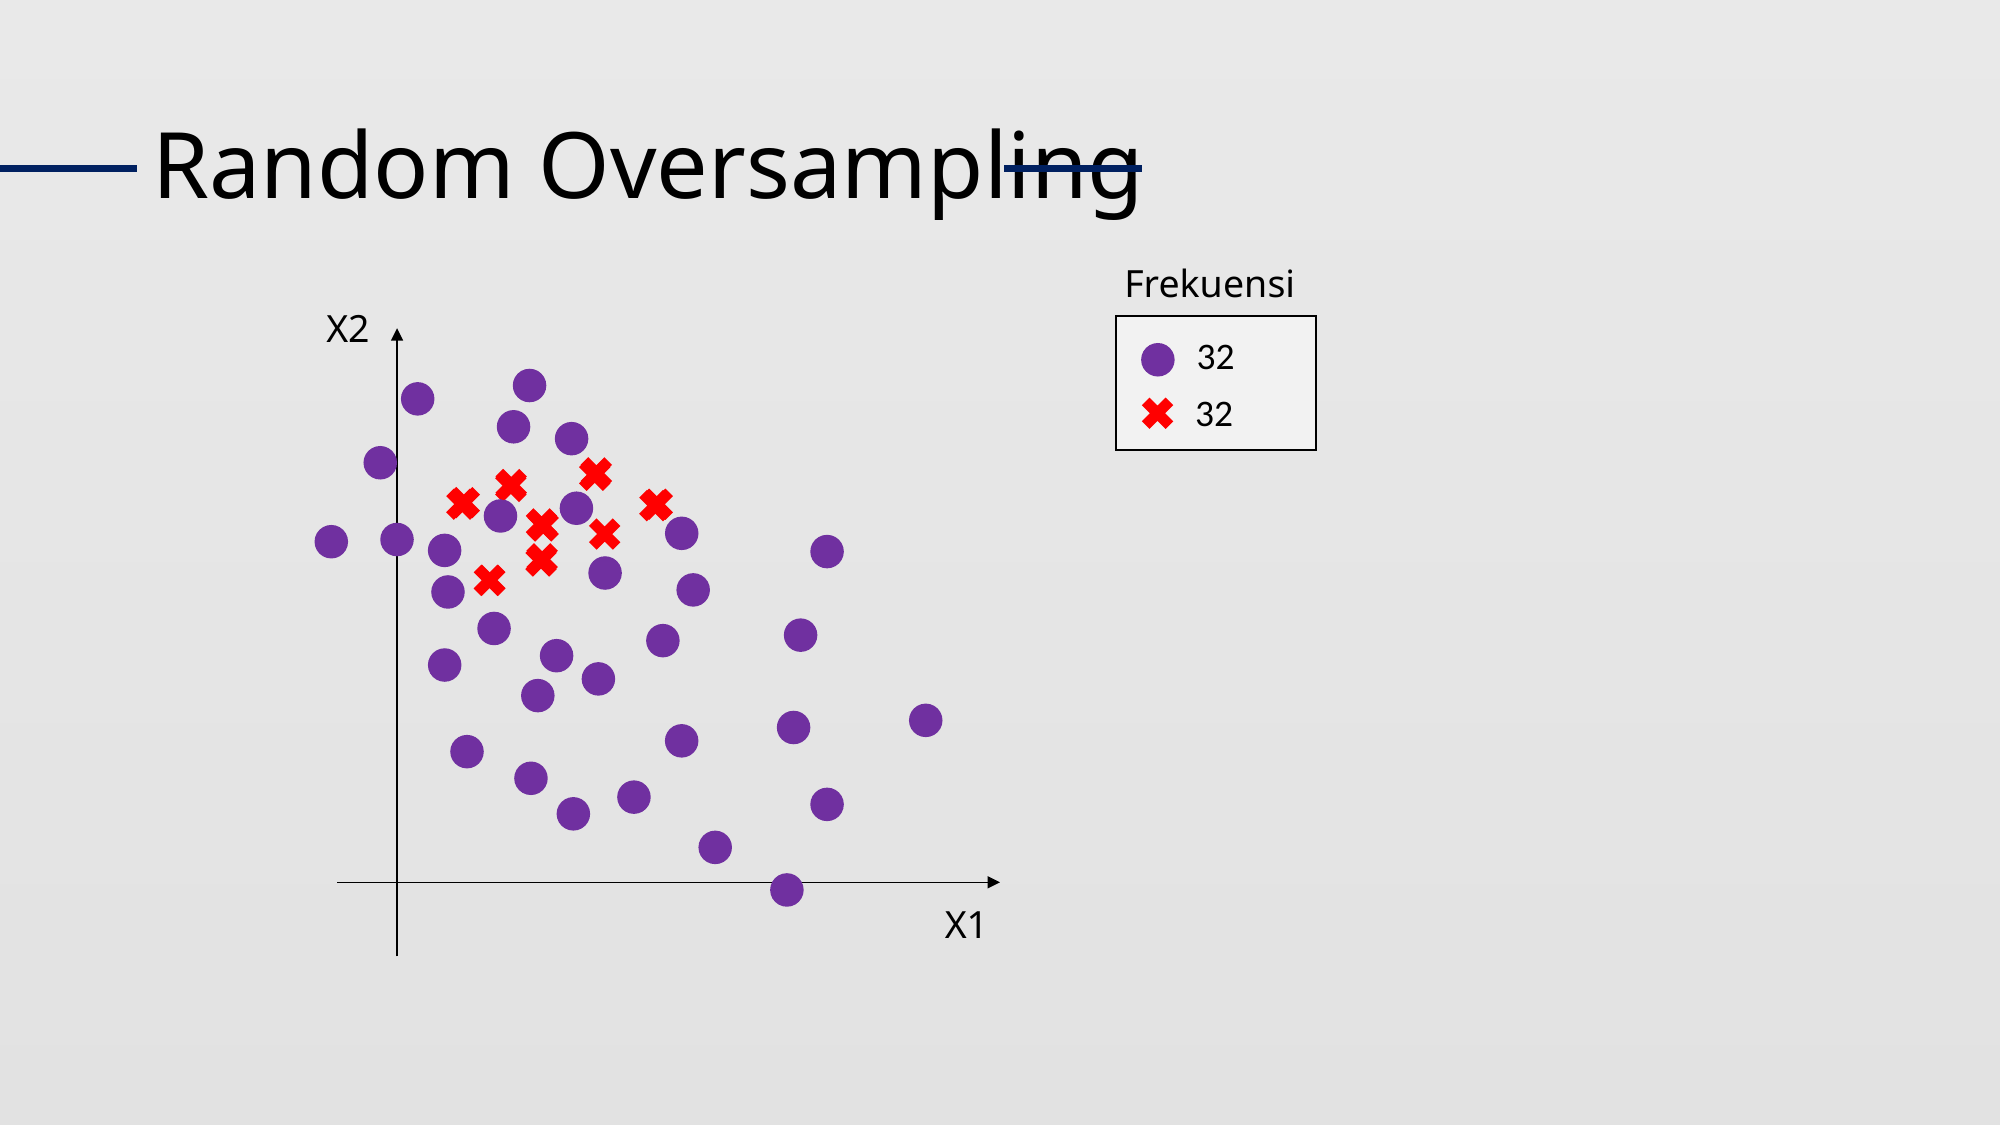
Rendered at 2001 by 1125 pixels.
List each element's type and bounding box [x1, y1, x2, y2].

text_box [587, 555, 623, 591]
text_box [449, 733, 485, 770]
text_box [523, 455, 614, 579]
text_box [1103, 252, 1317, 313]
text_box [241, 297, 1000, 957]
title [137, 59, 1863, 278]
text_box [907, 702, 944, 739]
text_box [430, 574, 466, 610]
text_box [444, 485, 482, 522]
text_box [313, 523, 350, 560]
text_box [616, 779, 652, 815]
text_box [553, 420, 590, 457]
text_box [637, 487, 700, 552]
text_box [645, 622, 681, 659]
text_box [538, 637, 575, 674]
text_box [587, 516, 622, 552]
text_box [482, 467, 529, 534]
text_box [663, 723, 700, 759]
text_box [513, 760, 549, 797]
text_box [782, 617, 819, 653]
text_box [520, 677, 556, 714]
text_box [775, 709, 812, 746]
text_box [859, 893, 1074, 954]
text_box [495, 408, 532, 445]
text_box [580, 661, 617, 697]
text_box [675, 572, 712, 608]
text_box [426, 532, 463, 569]
text_box [472, 563, 508, 598]
text_box [476, 610, 512, 647]
text_box [697, 829, 734, 866]
text_box [511, 367, 548, 404]
text_box [809, 533, 845, 570]
text_box [426, 647, 463, 683]
text_box [399, 381, 436, 417]
text_box [809, 786, 845, 823]
text_box [1115, 315, 1317, 451]
text_box [555, 796, 592, 832]
